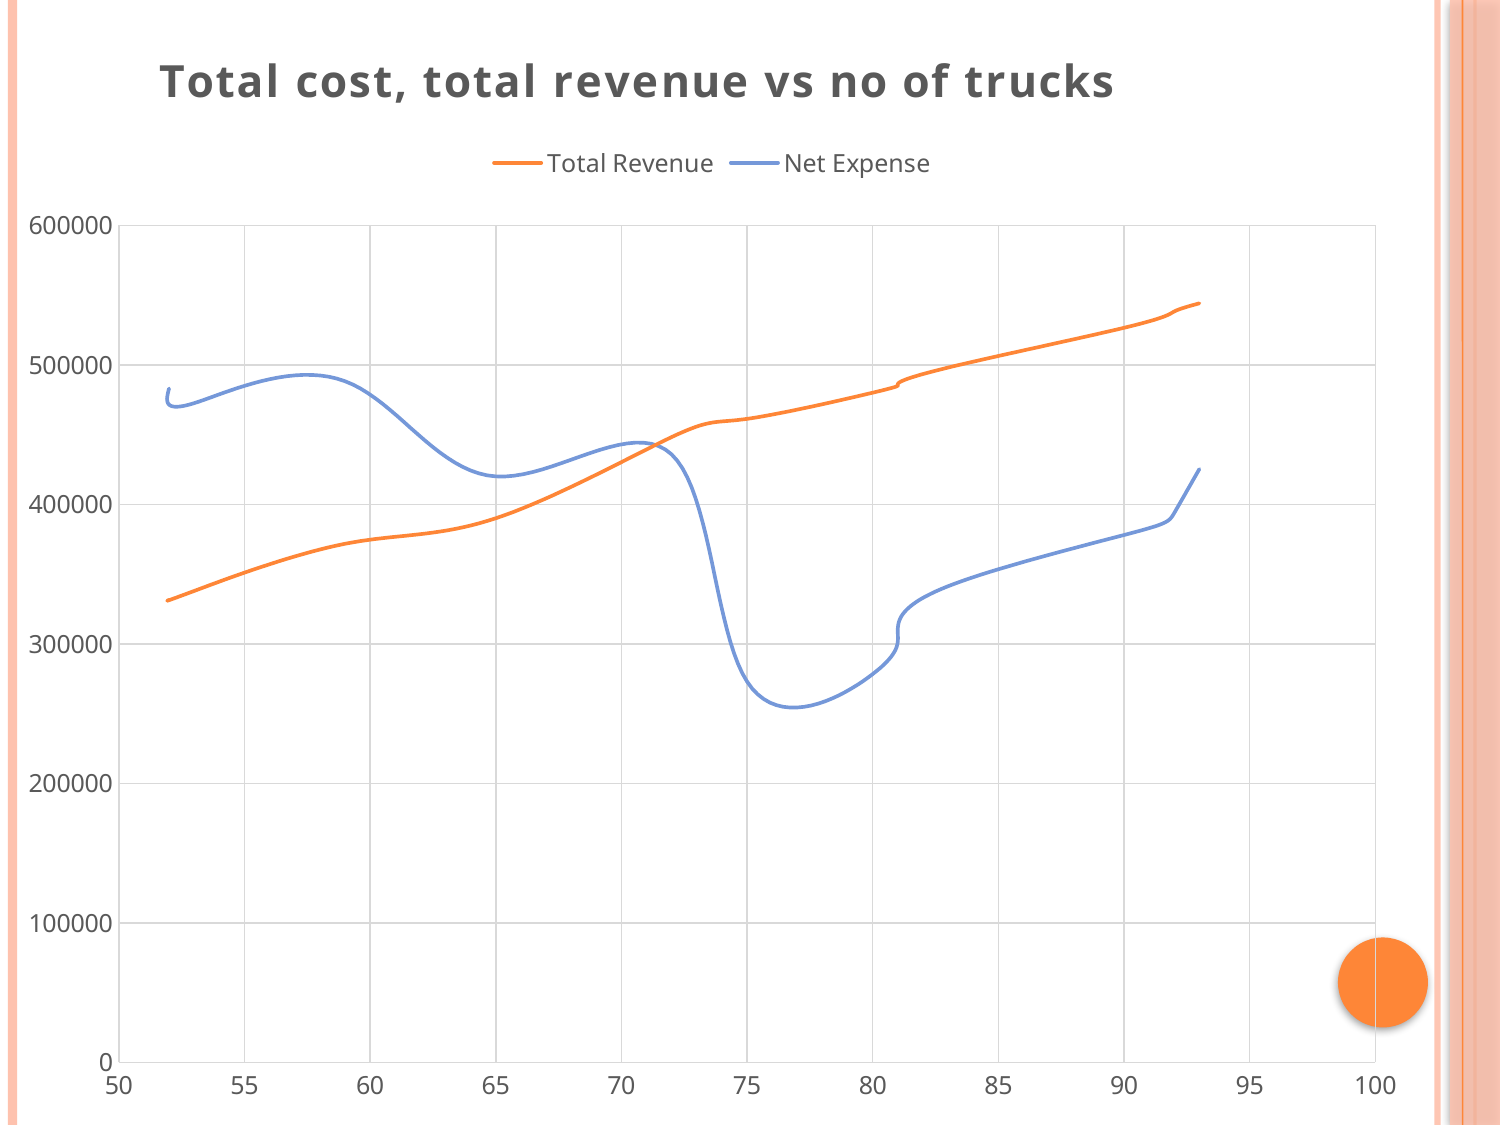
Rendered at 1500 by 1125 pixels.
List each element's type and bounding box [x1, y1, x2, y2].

chart [0, 11, 1426, 1125]
